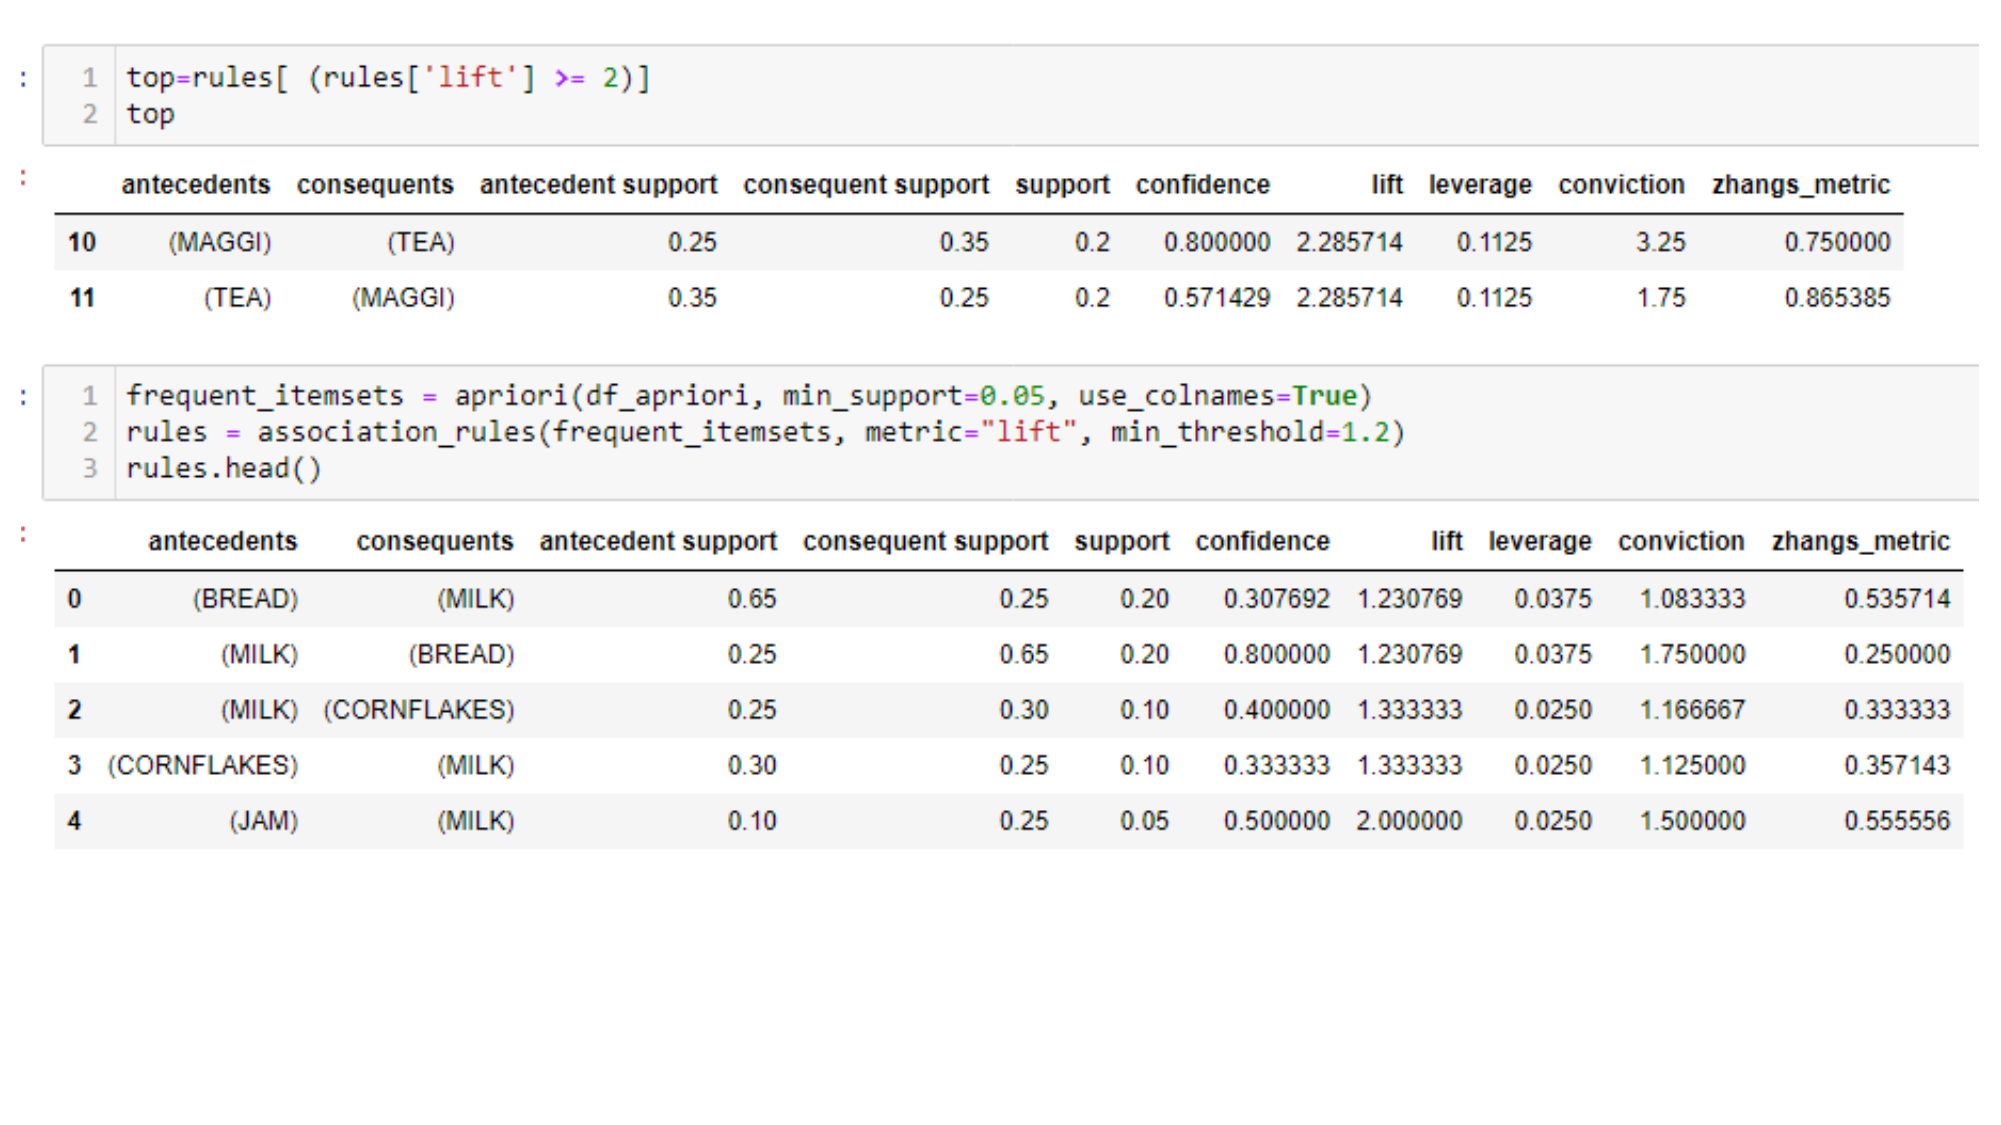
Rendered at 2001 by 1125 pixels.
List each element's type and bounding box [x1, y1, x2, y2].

picture [21, 19, 1979, 871]
